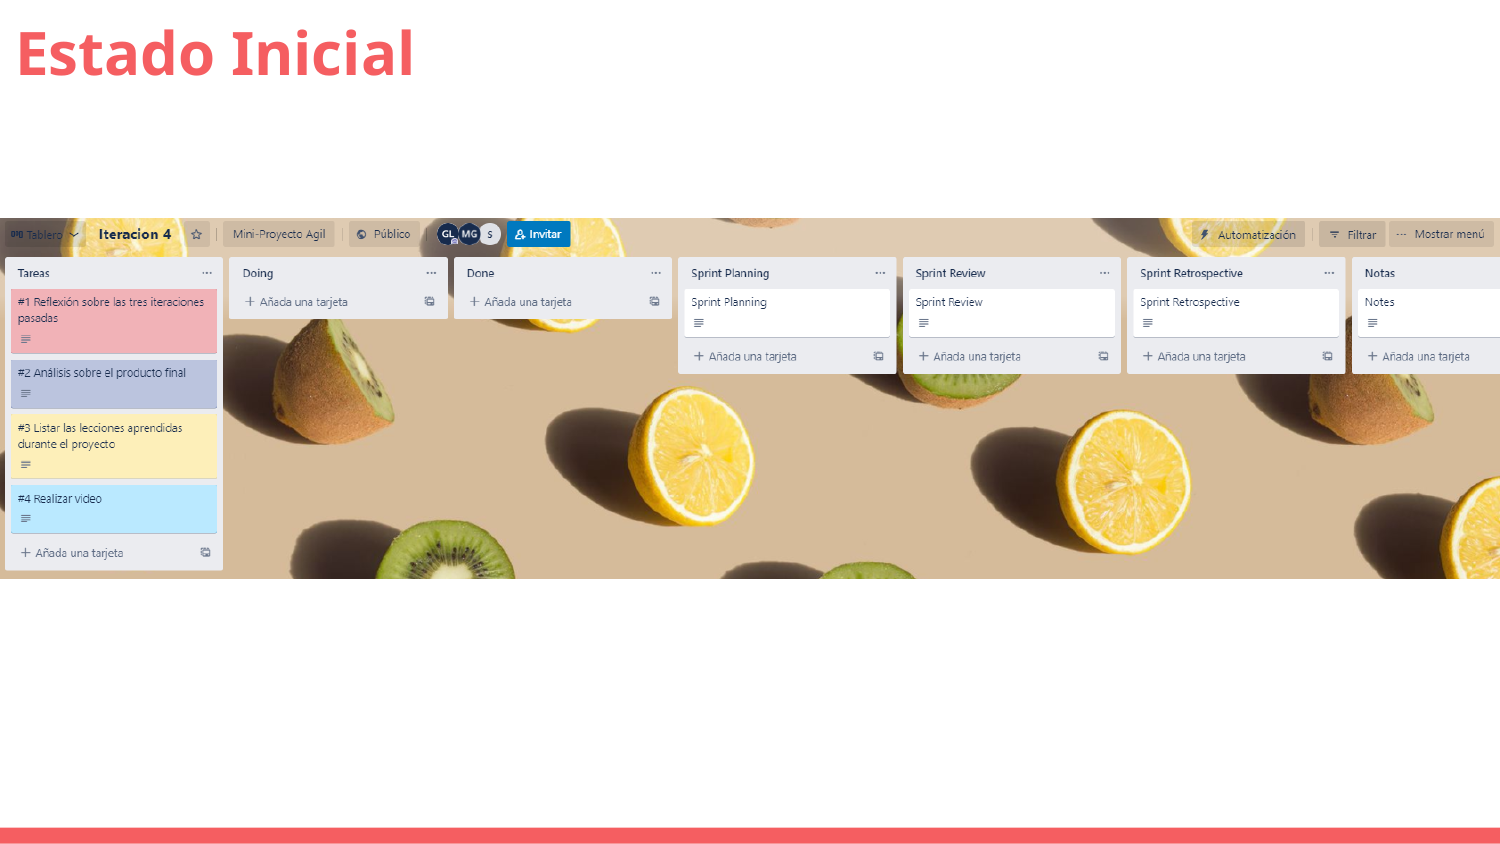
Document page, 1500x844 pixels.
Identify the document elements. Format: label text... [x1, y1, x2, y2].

title Estado Inicial [0, 0, 1398, 103]
picture [0, 218, 1500, 579]
